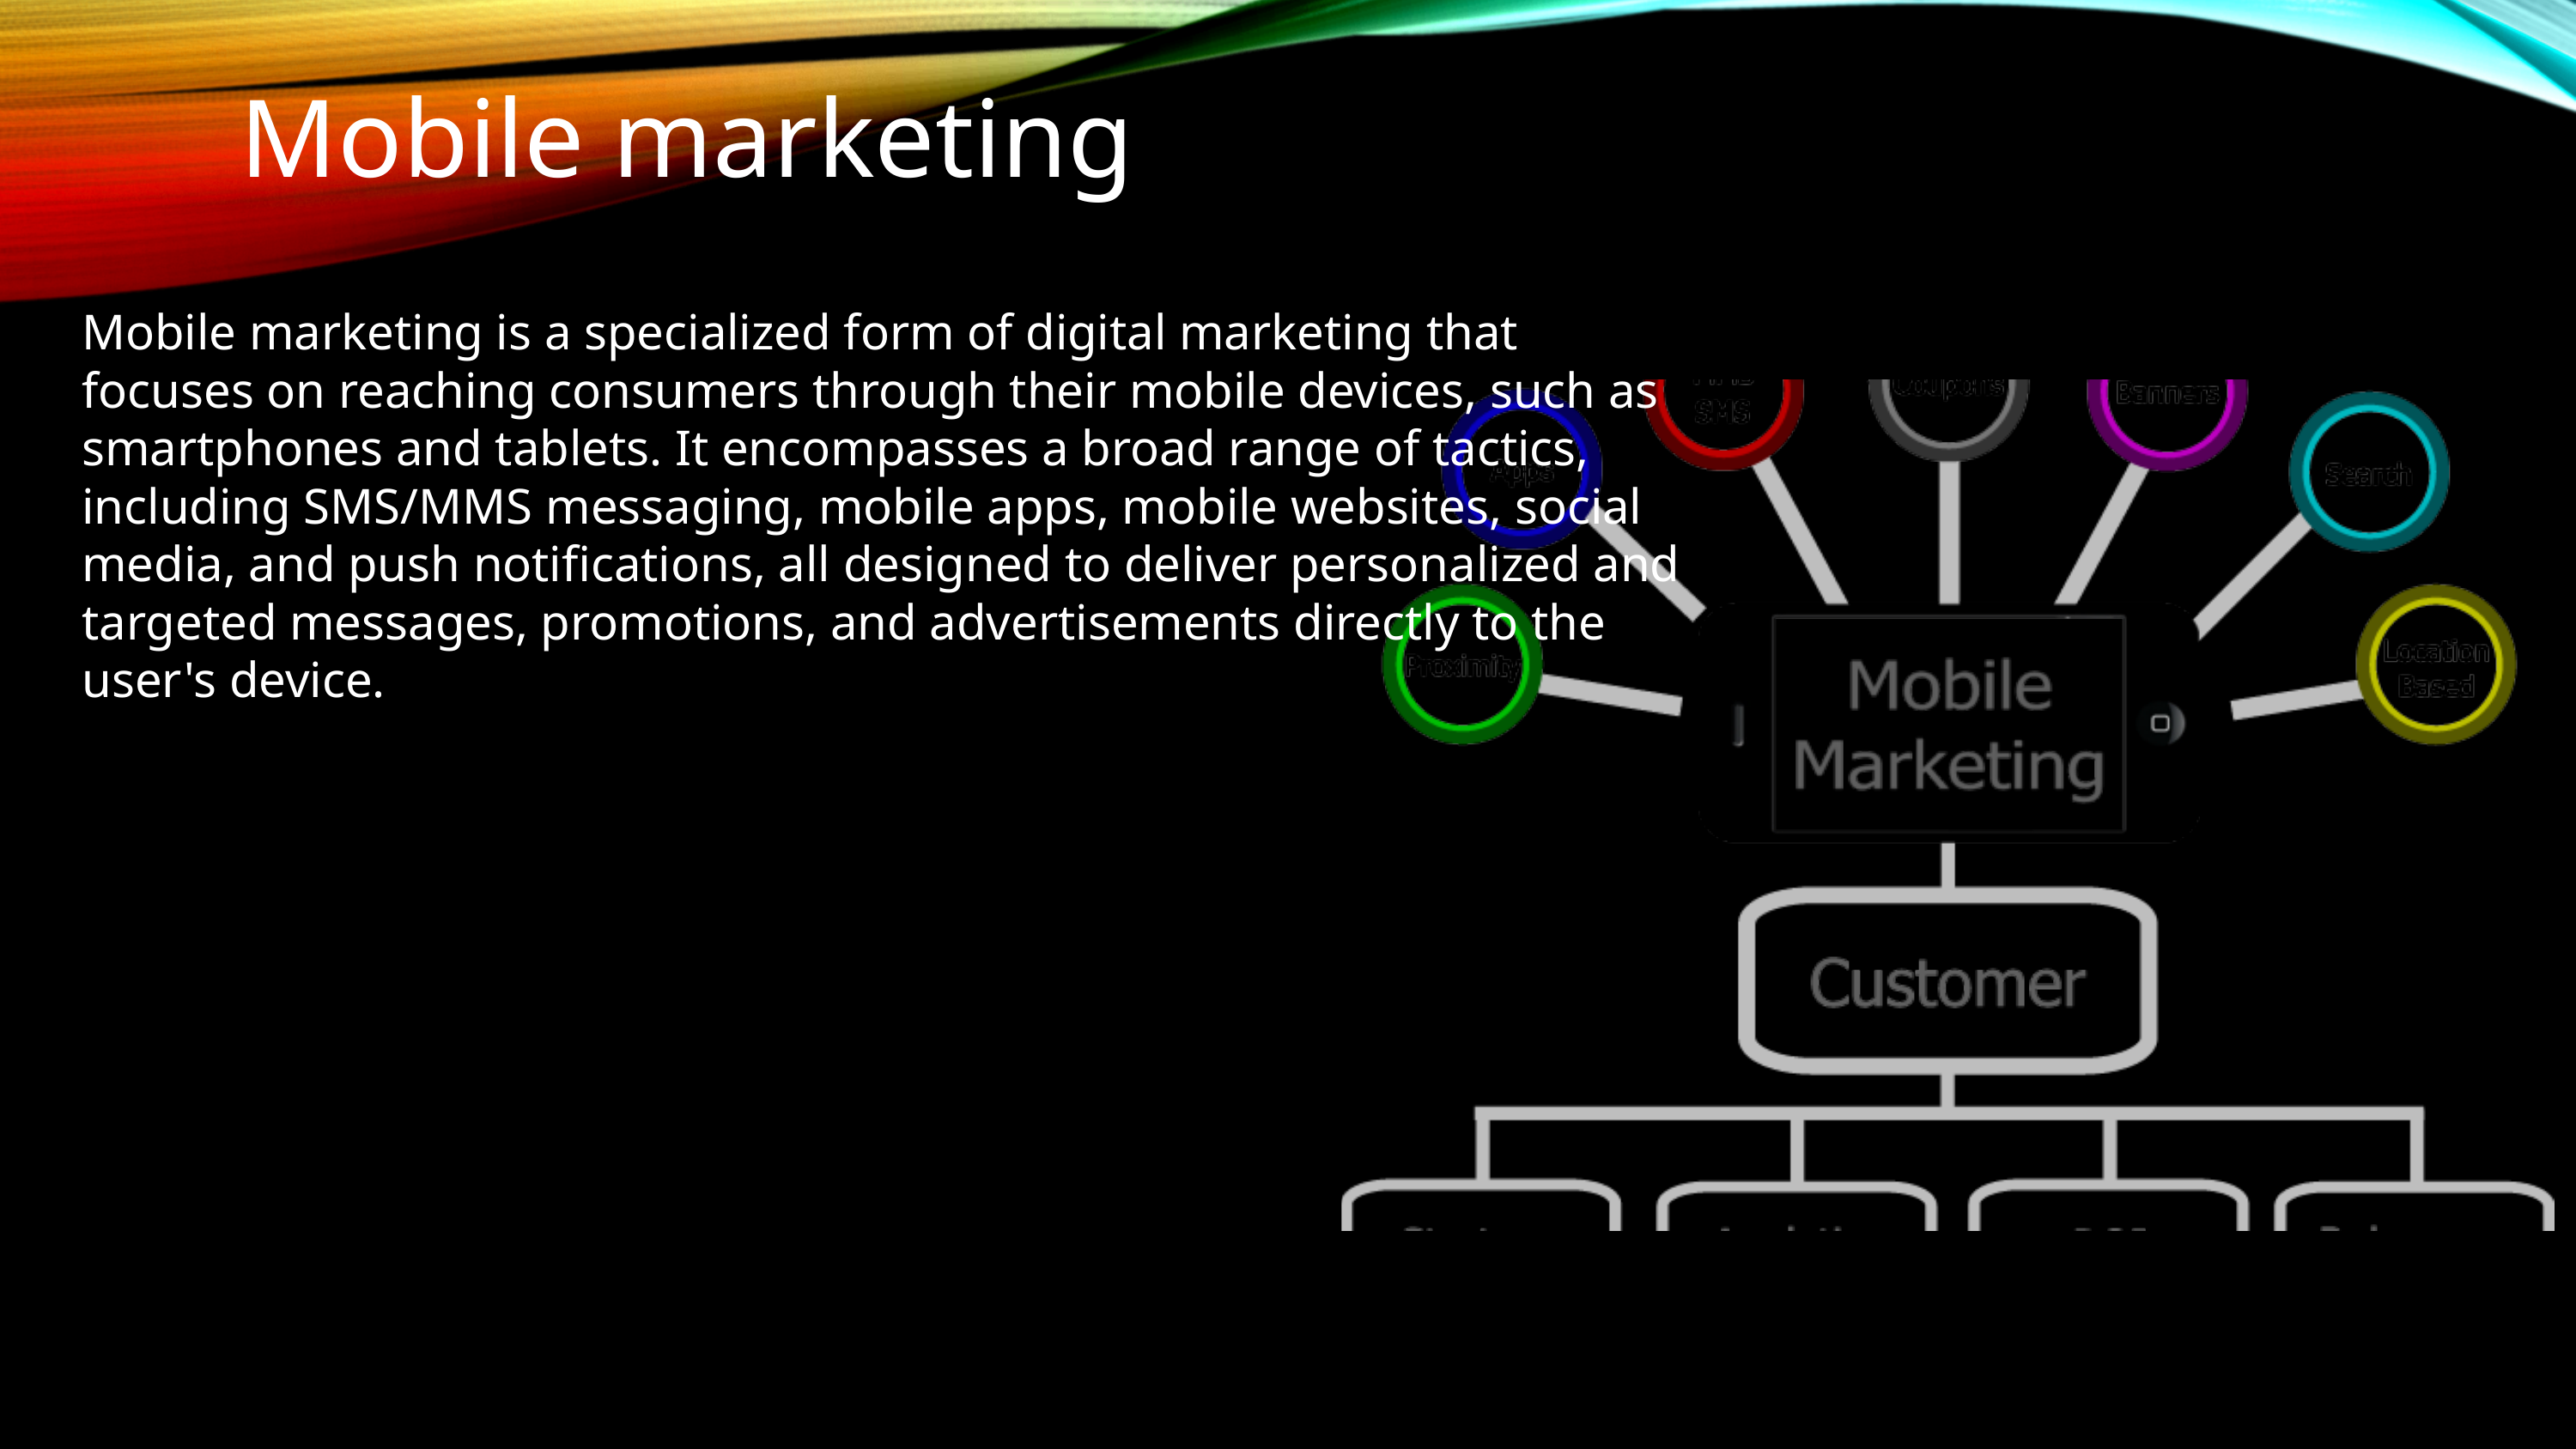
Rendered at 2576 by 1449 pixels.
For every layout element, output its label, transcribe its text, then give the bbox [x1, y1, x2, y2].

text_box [1341, 379, 2555, 1231]
text_box Mobile marketing is a specialized form of digital marketing that focuses on reaching consumers through their mobile devices, such as smartphones and tablets. It encompasses a broad range of tactics, including SMS/MMS messaging, mobile apps, mobile websites, social media, and push notifications, all designed to deliver personalized and targeted messages, promotions, and advertisements directly to the user's device. [82, 314, 1686, 707]
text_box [0, 0, 1136, 274]
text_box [0, 0, 2576, 305]
